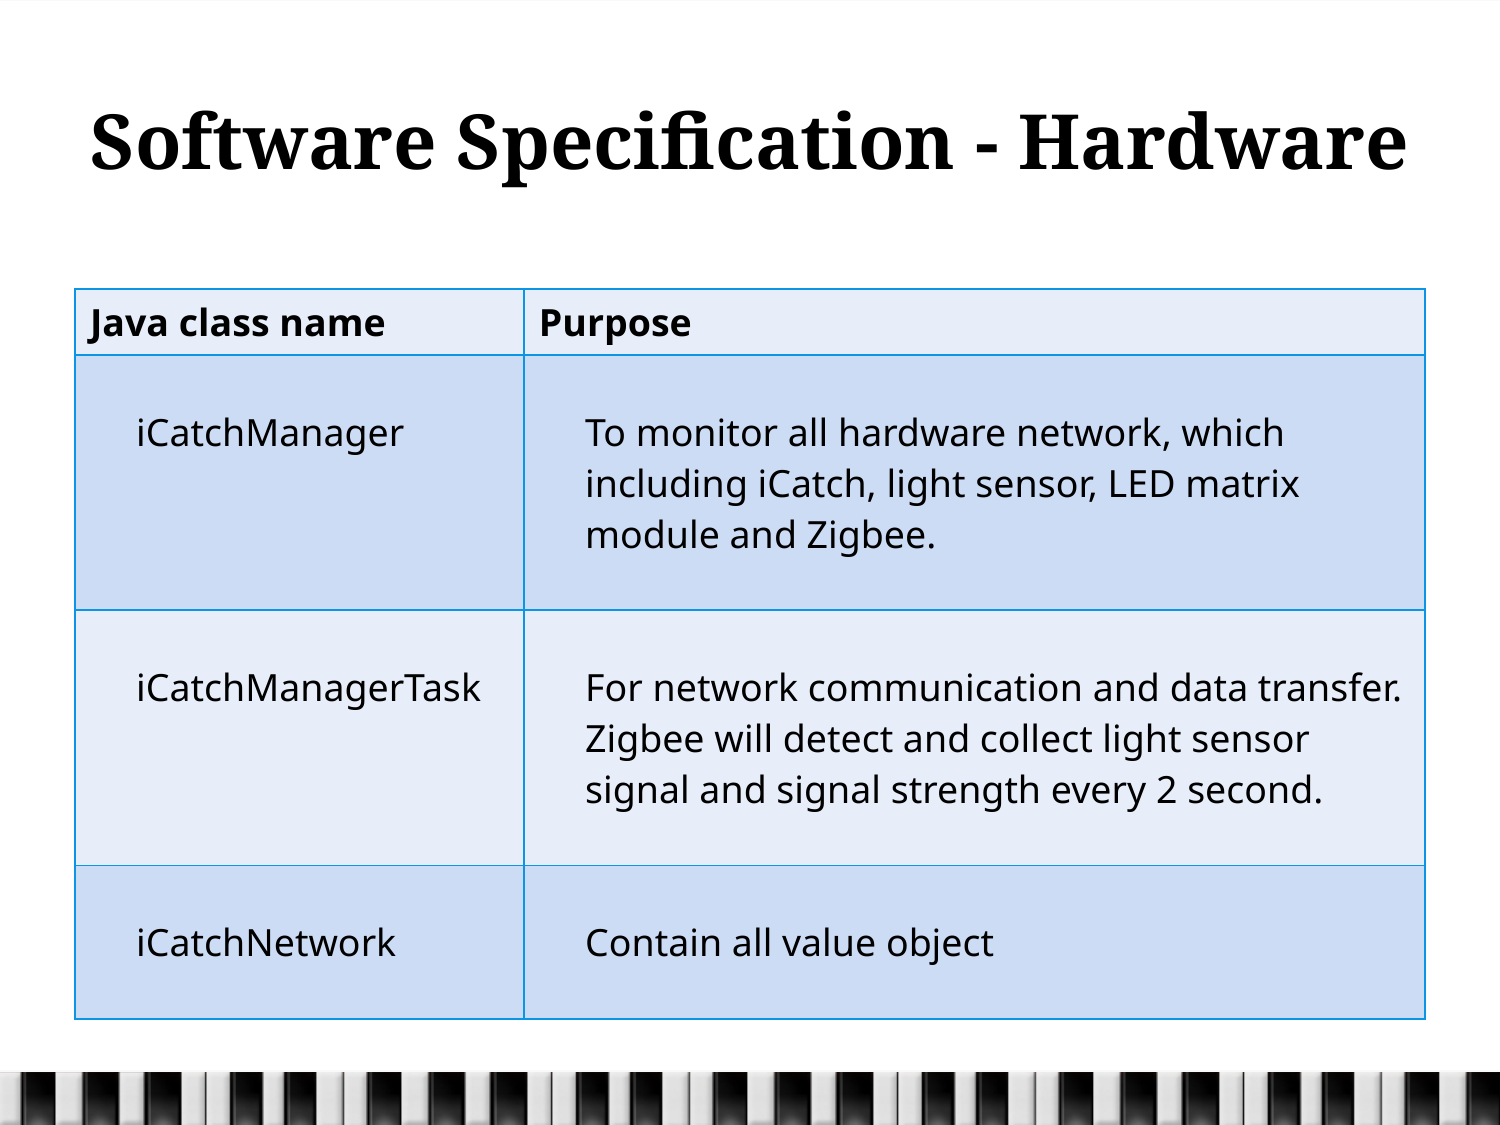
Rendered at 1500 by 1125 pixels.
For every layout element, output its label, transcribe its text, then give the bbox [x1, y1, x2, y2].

picture [0, 1072, 1500, 1125]
table_header Purpose [525, 290, 1424, 354]
table_cell To monitor all hardware network, which including iCatch, light sensor, LED matrix module and Zigbee. [525, 356, 1424, 609]
table_cell iCatchNetwork [76, 866, 523, 1018]
table_cell Contain all value object [525, 866, 1424, 1018]
title Software Specification - Hardware [75, 45, 1425, 233]
table_header Java class name [76, 290, 523, 354]
table_cell iCatchManagerTask [76, 611, 523, 865]
table_cell For network communication and data transfer. Zigbee will detect and collect light sensor signal and signal strength every 2 second. [525, 611, 1424, 865]
table_cell iCatchManager [76, 356, 523, 609]
